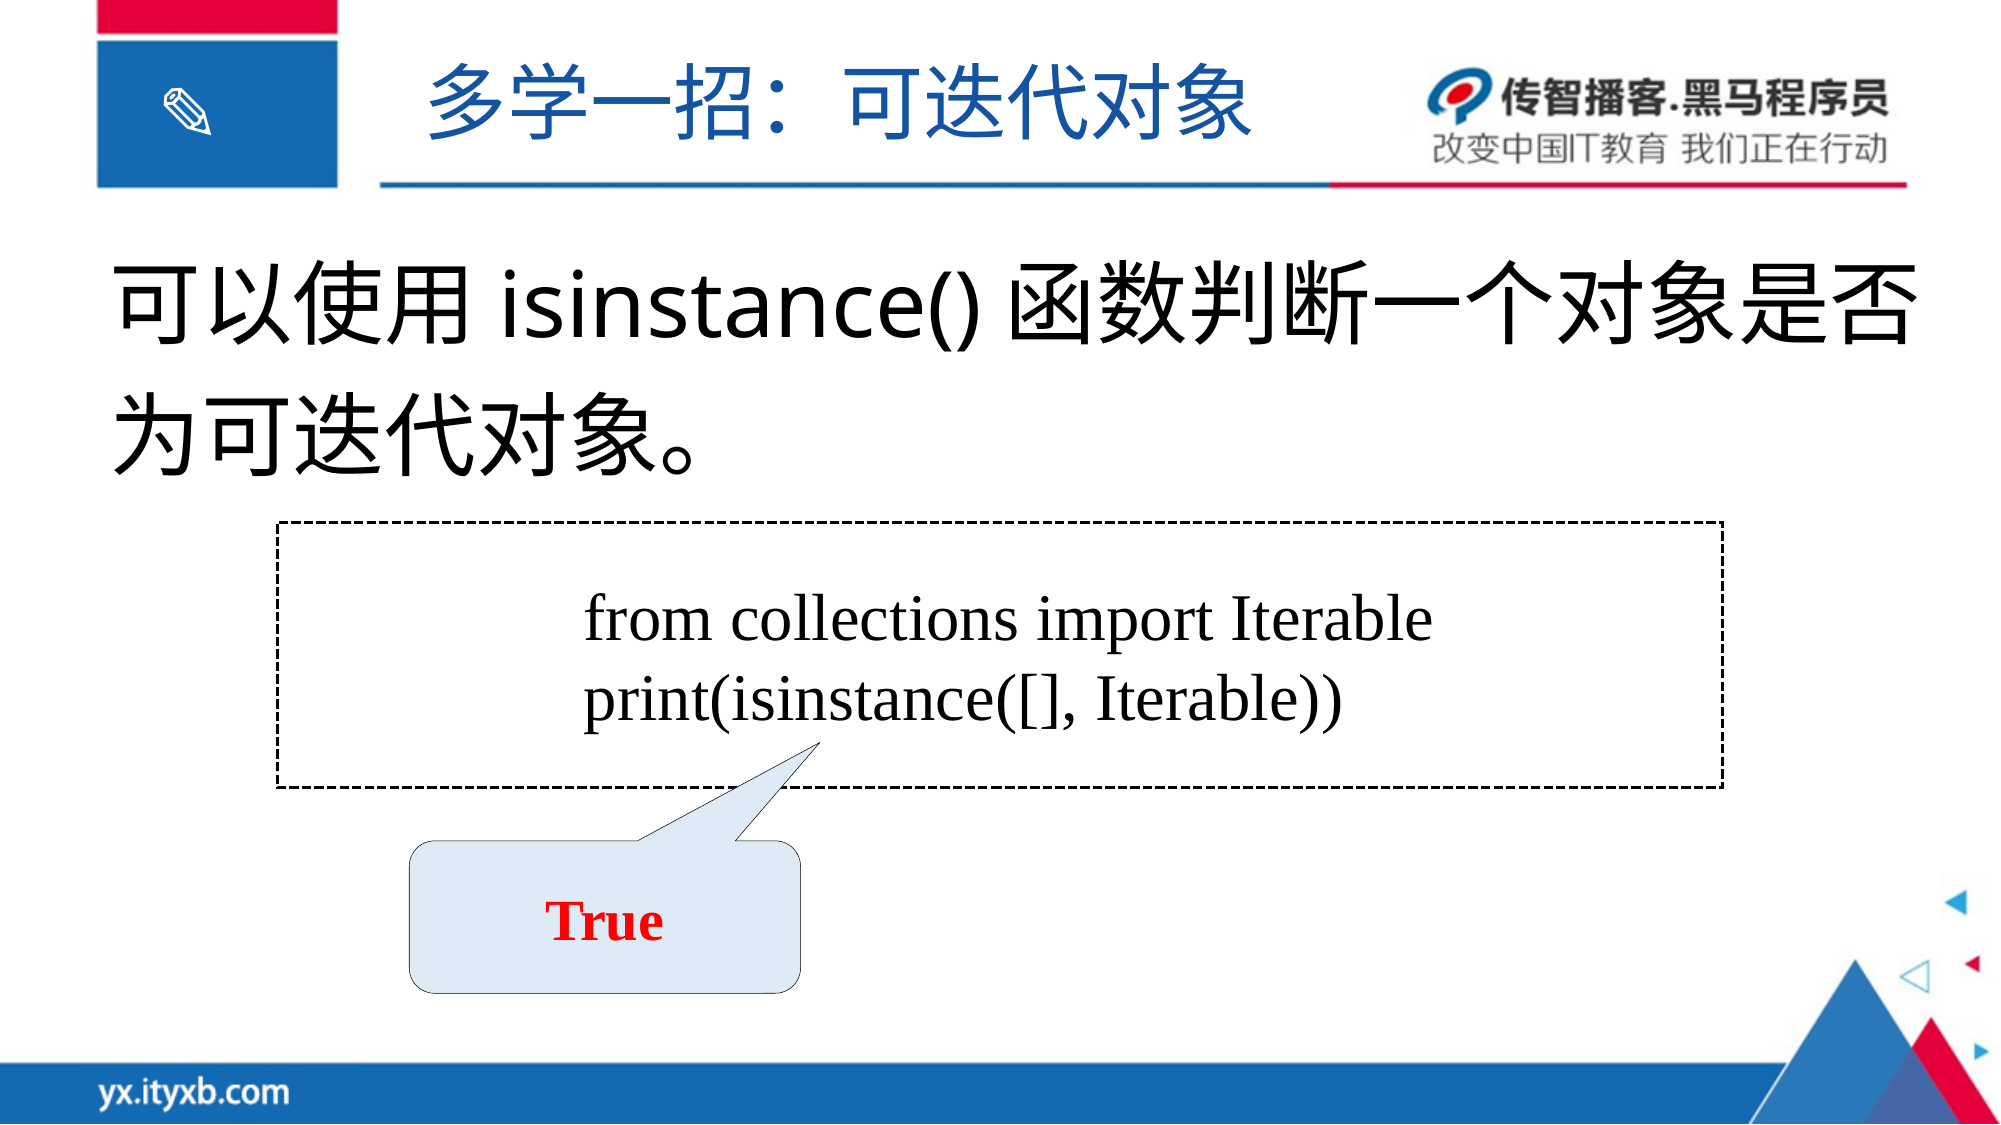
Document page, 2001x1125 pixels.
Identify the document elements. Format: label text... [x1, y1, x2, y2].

text_box [277, 522, 1723, 788]
text_box 多学一招：可迭代对象 [409, 43, 1292, 158]
text_box from collections import Iterable print(isinstance([], Iterable)) [568, 566, 1452, 742]
picture [0, 0, 2000, 1124]
text_box True [408, 741, 821, 995]
text_box 可以使用isinstance()函数判断一个对象是否为可迭代对象。 [94, 216, 1938, 496]
